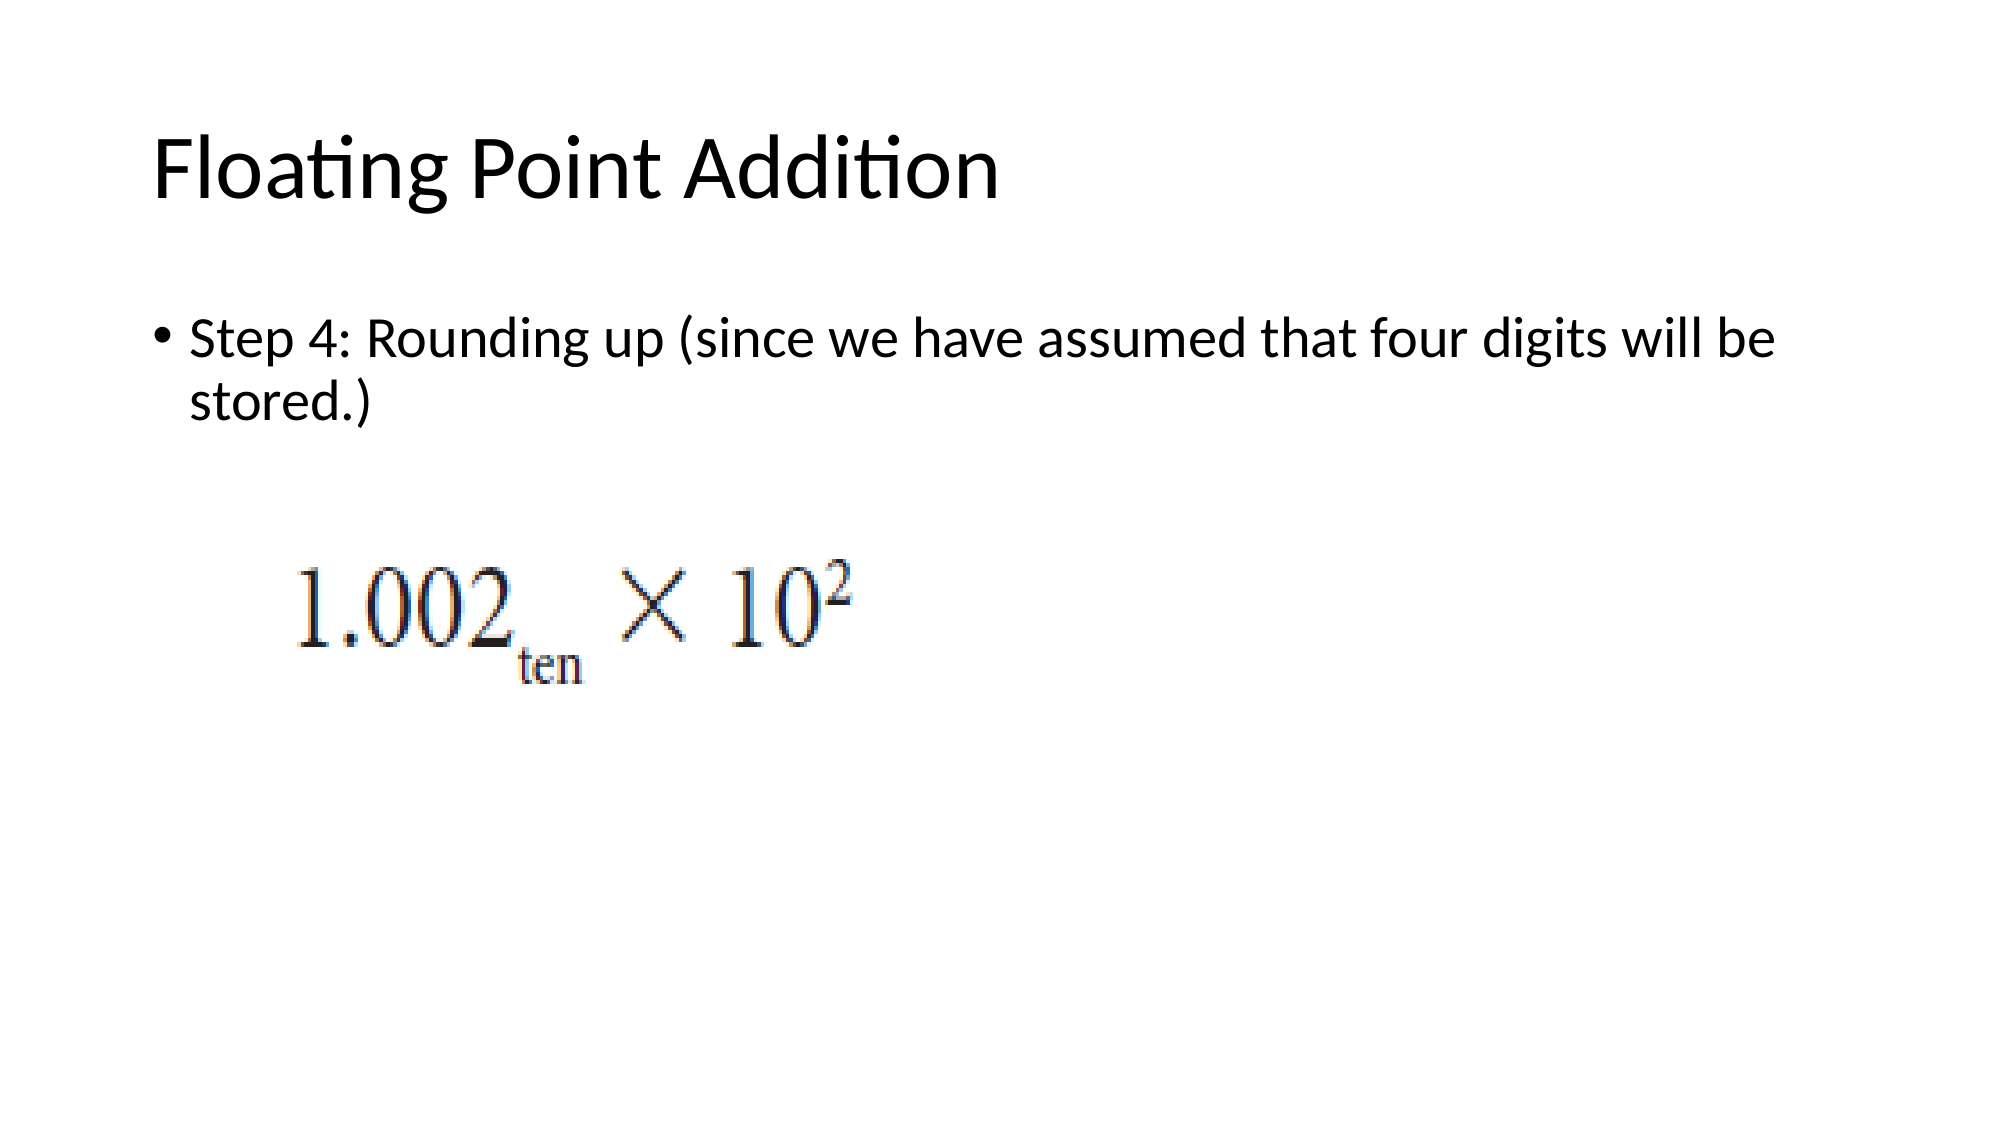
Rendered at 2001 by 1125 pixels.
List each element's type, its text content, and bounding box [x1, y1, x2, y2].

list Step 4: Rounding up (since we have assumed that four digits will be stored.) [137, 299, 1863, 1014]
picture [219, 512, 937, 735]
title Floating Point Addition [137, 59, 1863, 278]
